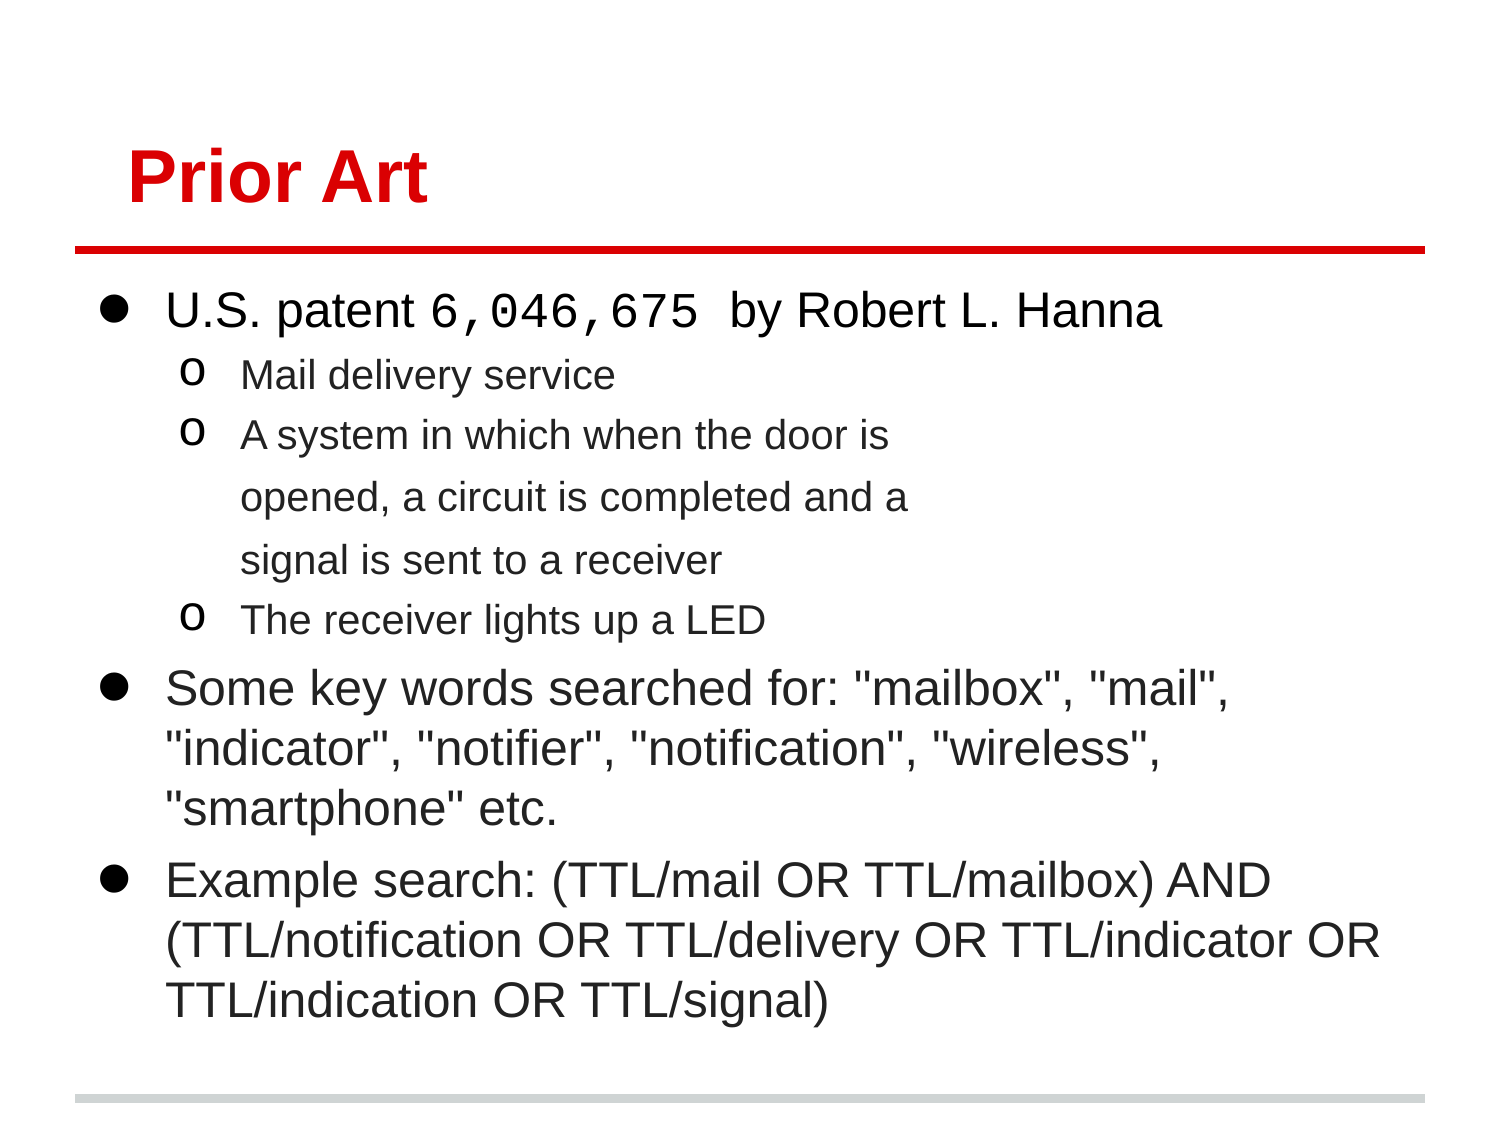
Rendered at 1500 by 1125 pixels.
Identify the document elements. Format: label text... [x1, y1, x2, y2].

title Prior Art [75, 45, 1425, 233]
list U.S. patent 6,046,675 by Robert L. Hanna Mail delivery service A system in which when the door is opened, a circuit is completed and a signal is sent to a receiver The receiver lights up a LED Some key words searched for: "mailbox", "mail", "indicator", "notifier", "notification", "wireless", "smartphone" etc. Example search: (TTL/mail OR TTL/mailbox) AND (TTL/notification OR TTL/delivery OR TTL/indicator OR TTL/indication OR TTL/signal) [75, 262, 1425, 1078]
